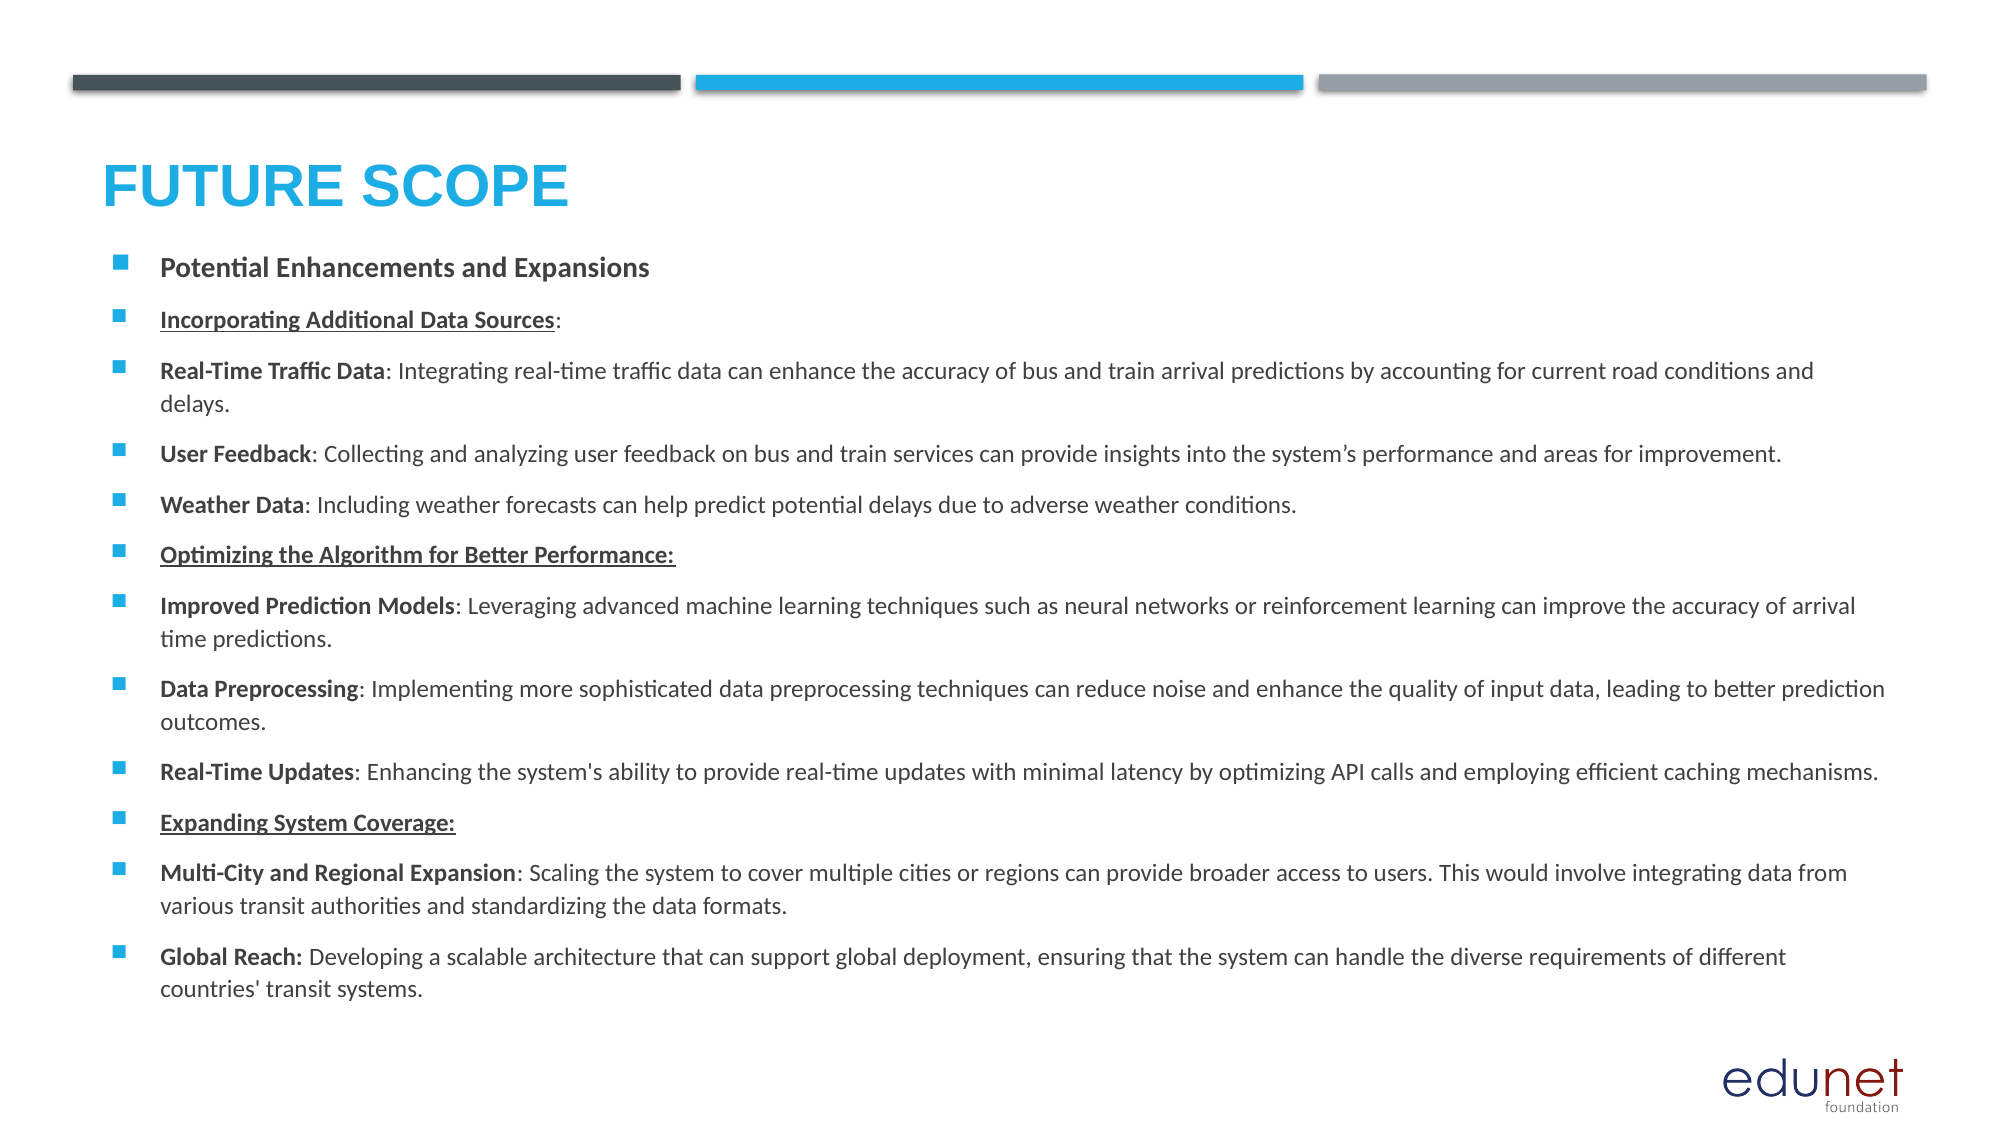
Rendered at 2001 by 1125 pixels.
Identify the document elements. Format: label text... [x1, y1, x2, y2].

text_box Future scope [87, 138, 1898, 226]
picture [1719, 1056, 1905, 1116]
list Potential Enhancements and Expansions Incorporating Additional Data Sources: Real-Time Traffic Data: Integrating real-time traffic data can enhance the accuracy of bus and train arrival predictions by accounting for current road conditions and delays. User Feedback: Collecting and analyzing user feedback on bus and train services can provide insights into the system’s performance and areas for improvement. Weather Data: Including weather forecasts can help predict potential delays due to adverse weather conditions. Optimizing the Algorithm for Better Performance: Improved Prediction Models: Leveraging advanced machine learning techniques such as neural networks or reinforcement learning can improve the accuracy of arrival time predictions. Data Preprocessing: Implementing more sophisticated data preprocessing techniques can reduce noise and enhance the quality of input data, leading to better prediction outcomes. Real-Time Updates: Enhancing the system's ability to provide real-time updates with minimal latency by optimizing API calls and employing efficient caching mechanisms. Expanding System Coverage: Multi-City and Regional Expansion: Scaling the system to cover multiple cities or regions can provide broader access to users. This would involve integrating data from various transit authorities and standardizing the data formats. Global Reach: Developing a scalable architecture that can support global deployment, ensuring that the system can handle the diverse requirements of different countries' transit systems. [95, 213, 1905, 1035]
